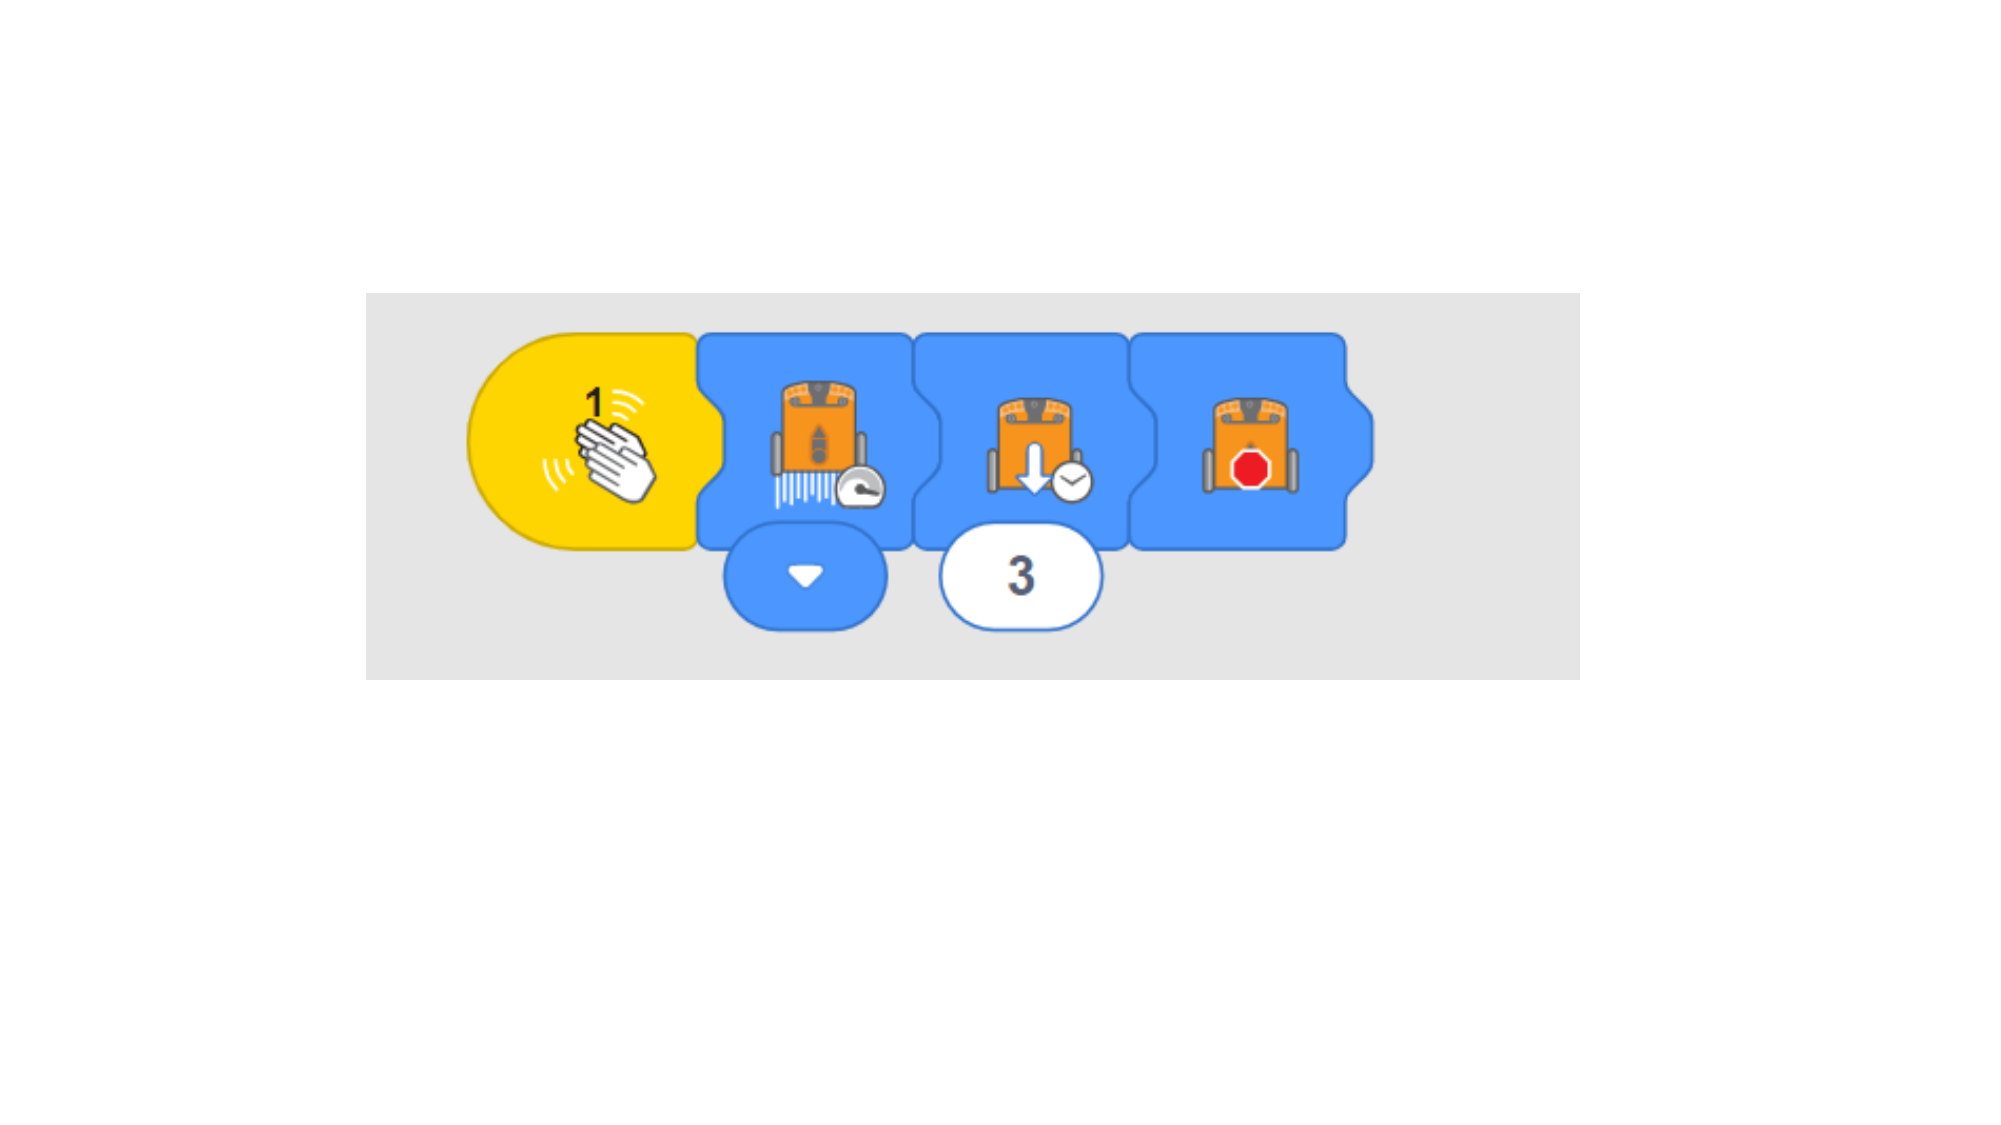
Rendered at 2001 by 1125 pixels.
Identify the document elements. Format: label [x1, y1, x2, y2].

list [365, 293, 1580, 680]
